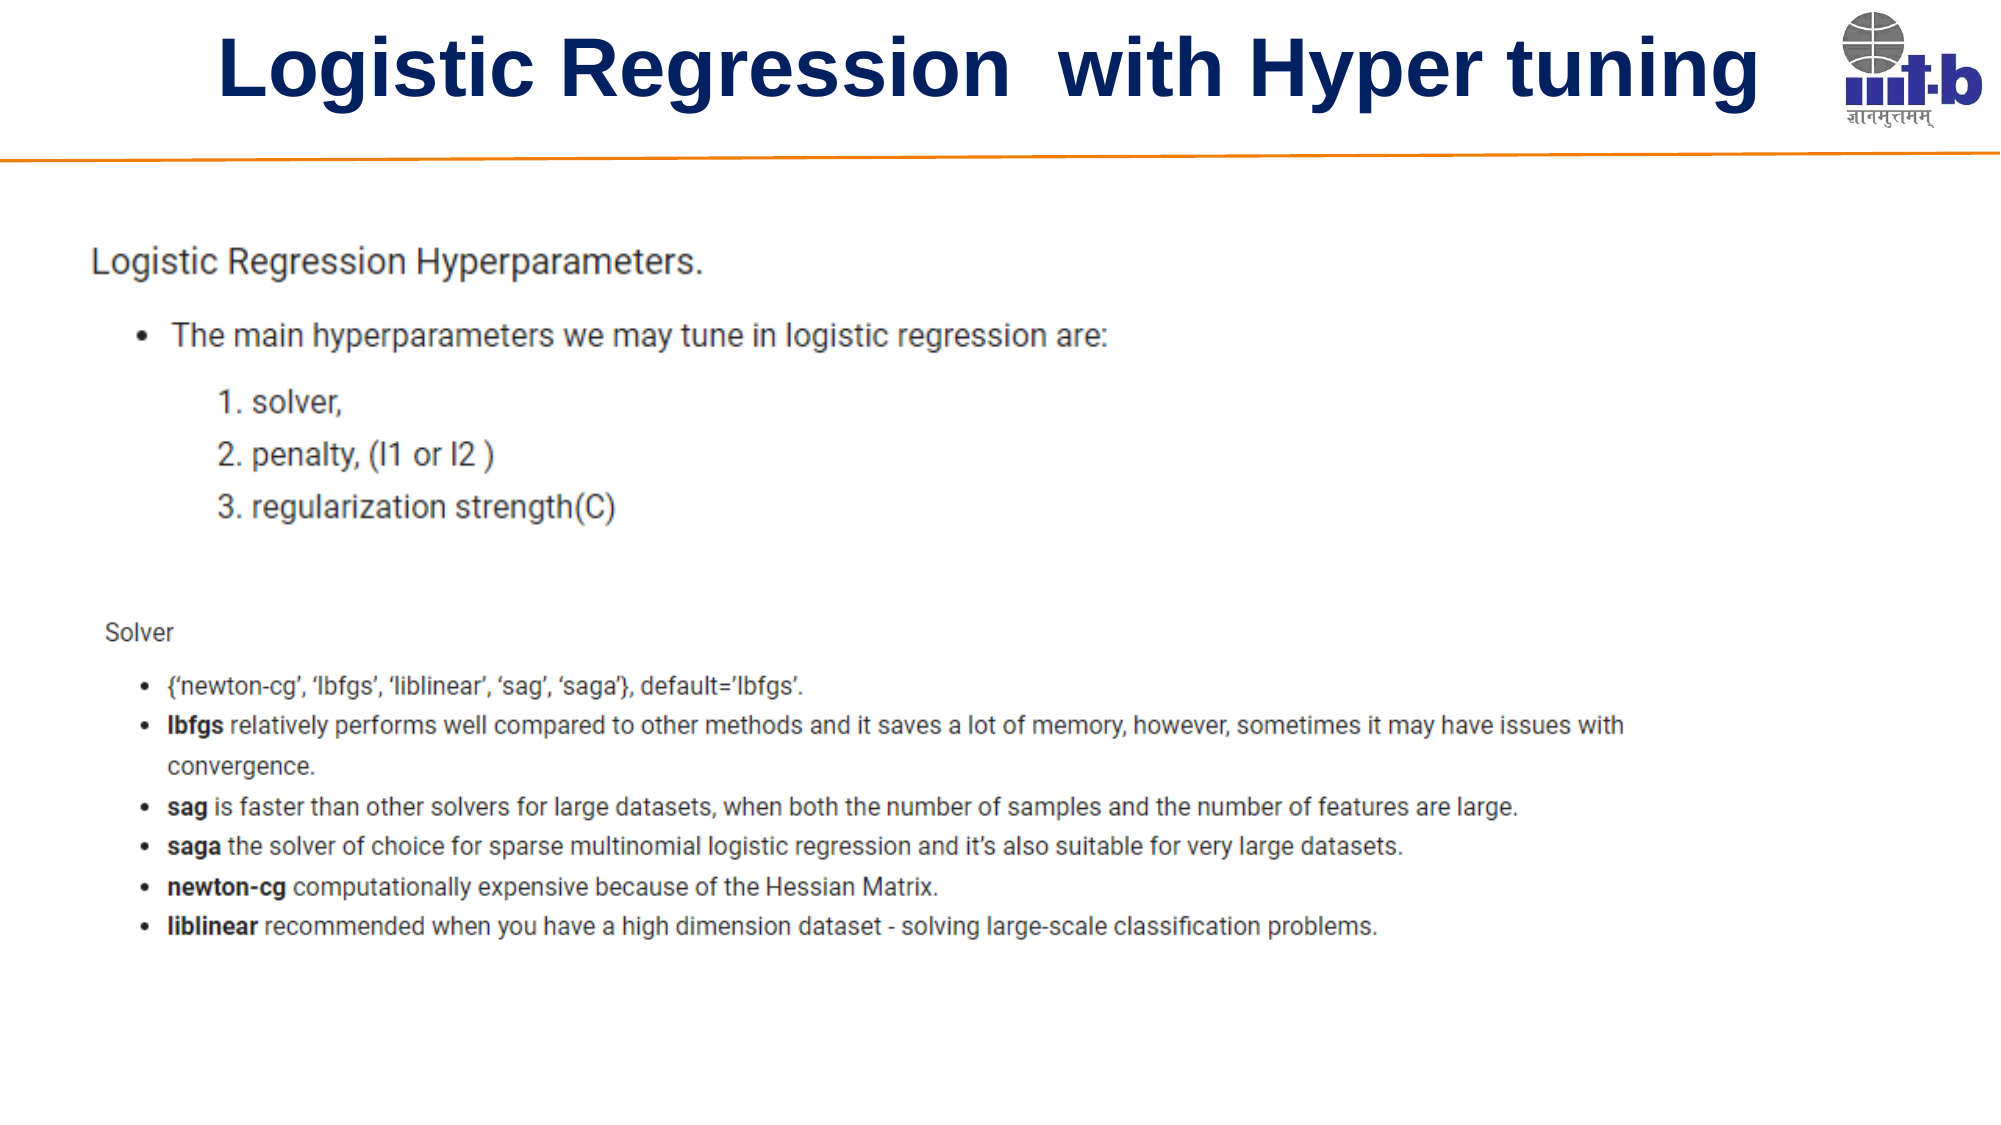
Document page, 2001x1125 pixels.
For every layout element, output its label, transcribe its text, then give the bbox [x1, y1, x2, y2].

picture [91, 607, 1651, 943]
picture [1957, 8, 1983, 130]
picture [71, 218, 1153, 563]
title Logistic Regression with Hyper tuning [23, 7, 1957, 132]
